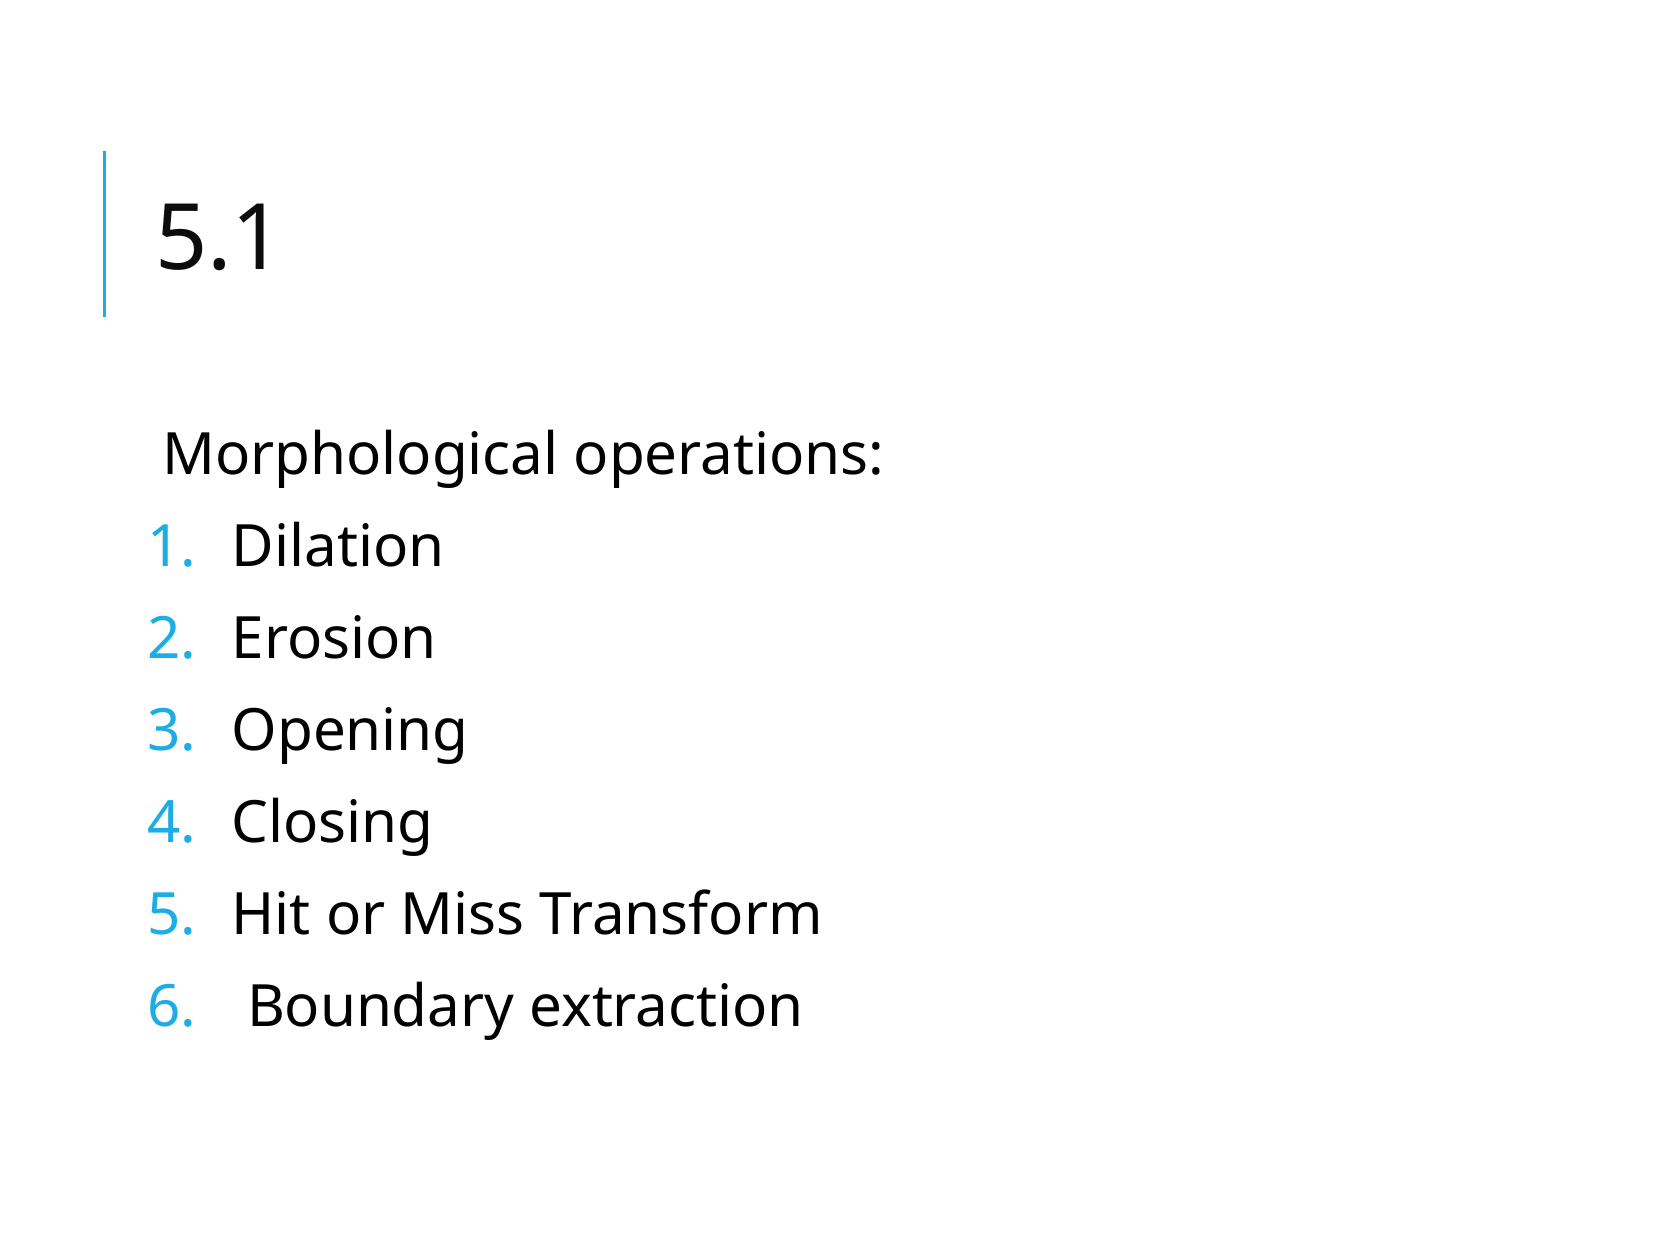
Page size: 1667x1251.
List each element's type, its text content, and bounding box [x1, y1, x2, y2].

title 5.1 [140, 106, 1469, 380]
list Morphological operations: Dilation Erosion Opening Closing Hit or Miss Transform Boundary extraction [140, 416, 1469, 1150]
